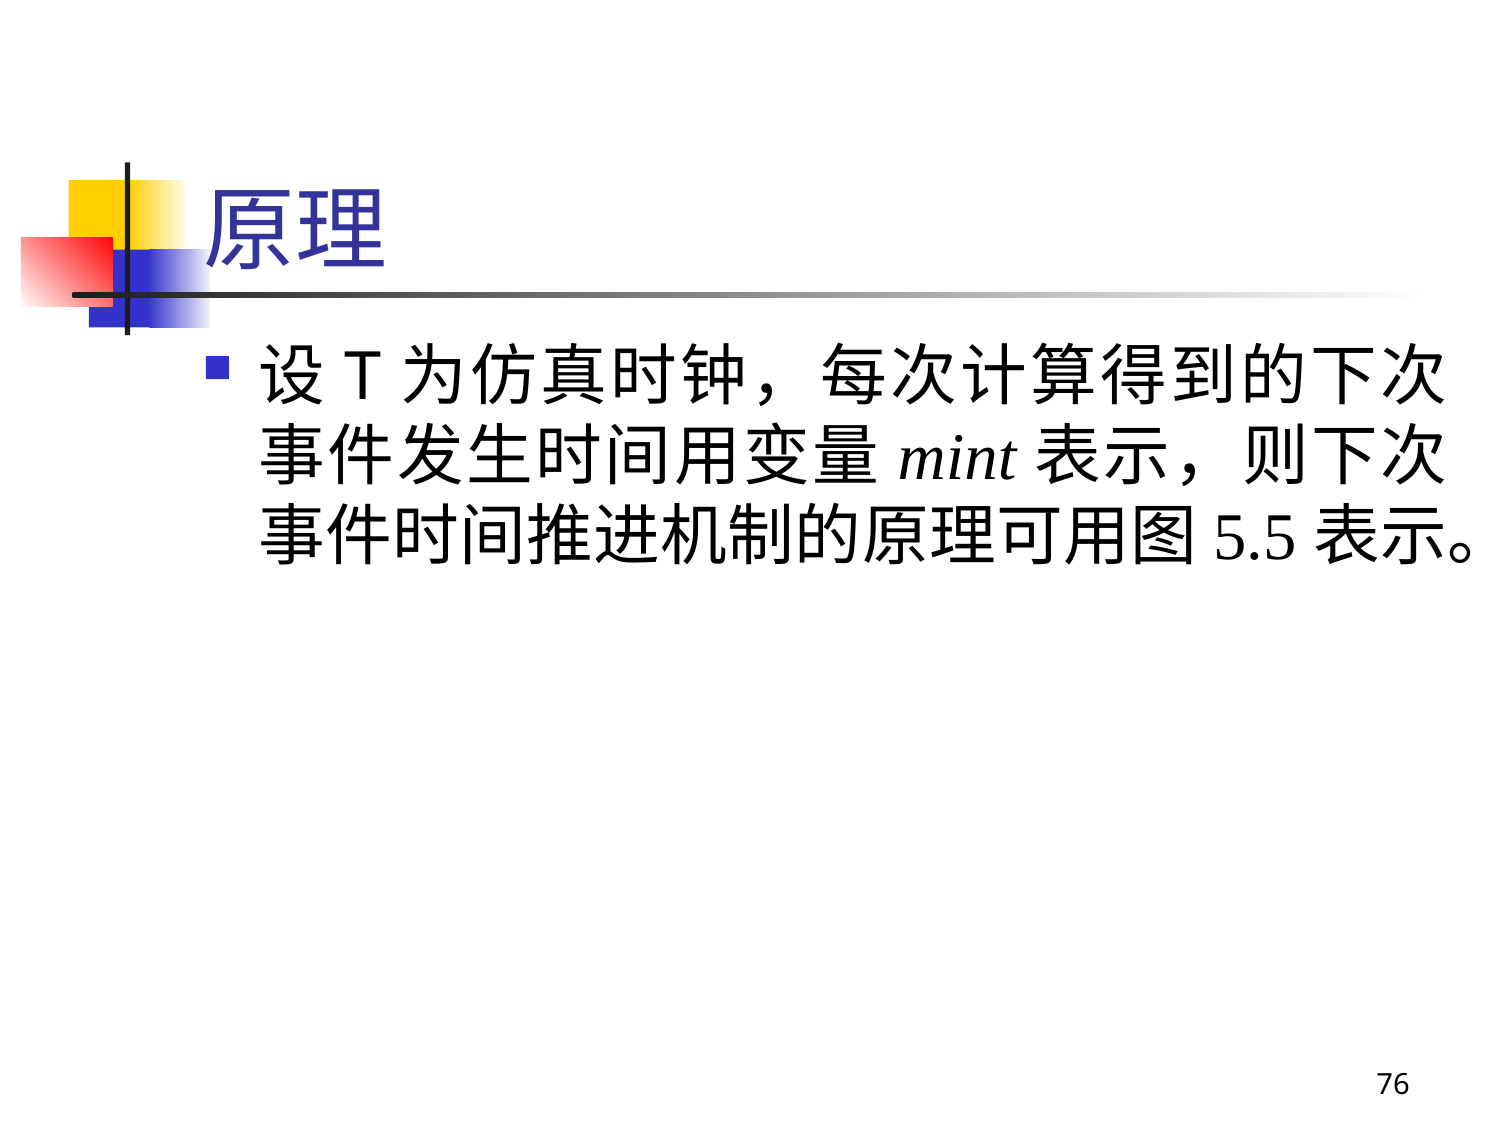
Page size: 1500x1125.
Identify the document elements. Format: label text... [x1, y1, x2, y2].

title 原理 [188, 101, 1468, 289]
list 设T为仿真时钟，每次计算得到的下次事件发生时间用变量mint表示，则下次事件时间推进机制的原理可用图5.5表示。 [187, 324, 1463, 1000]
slide_number 76 [1112, 1037, 1425, 1113]
